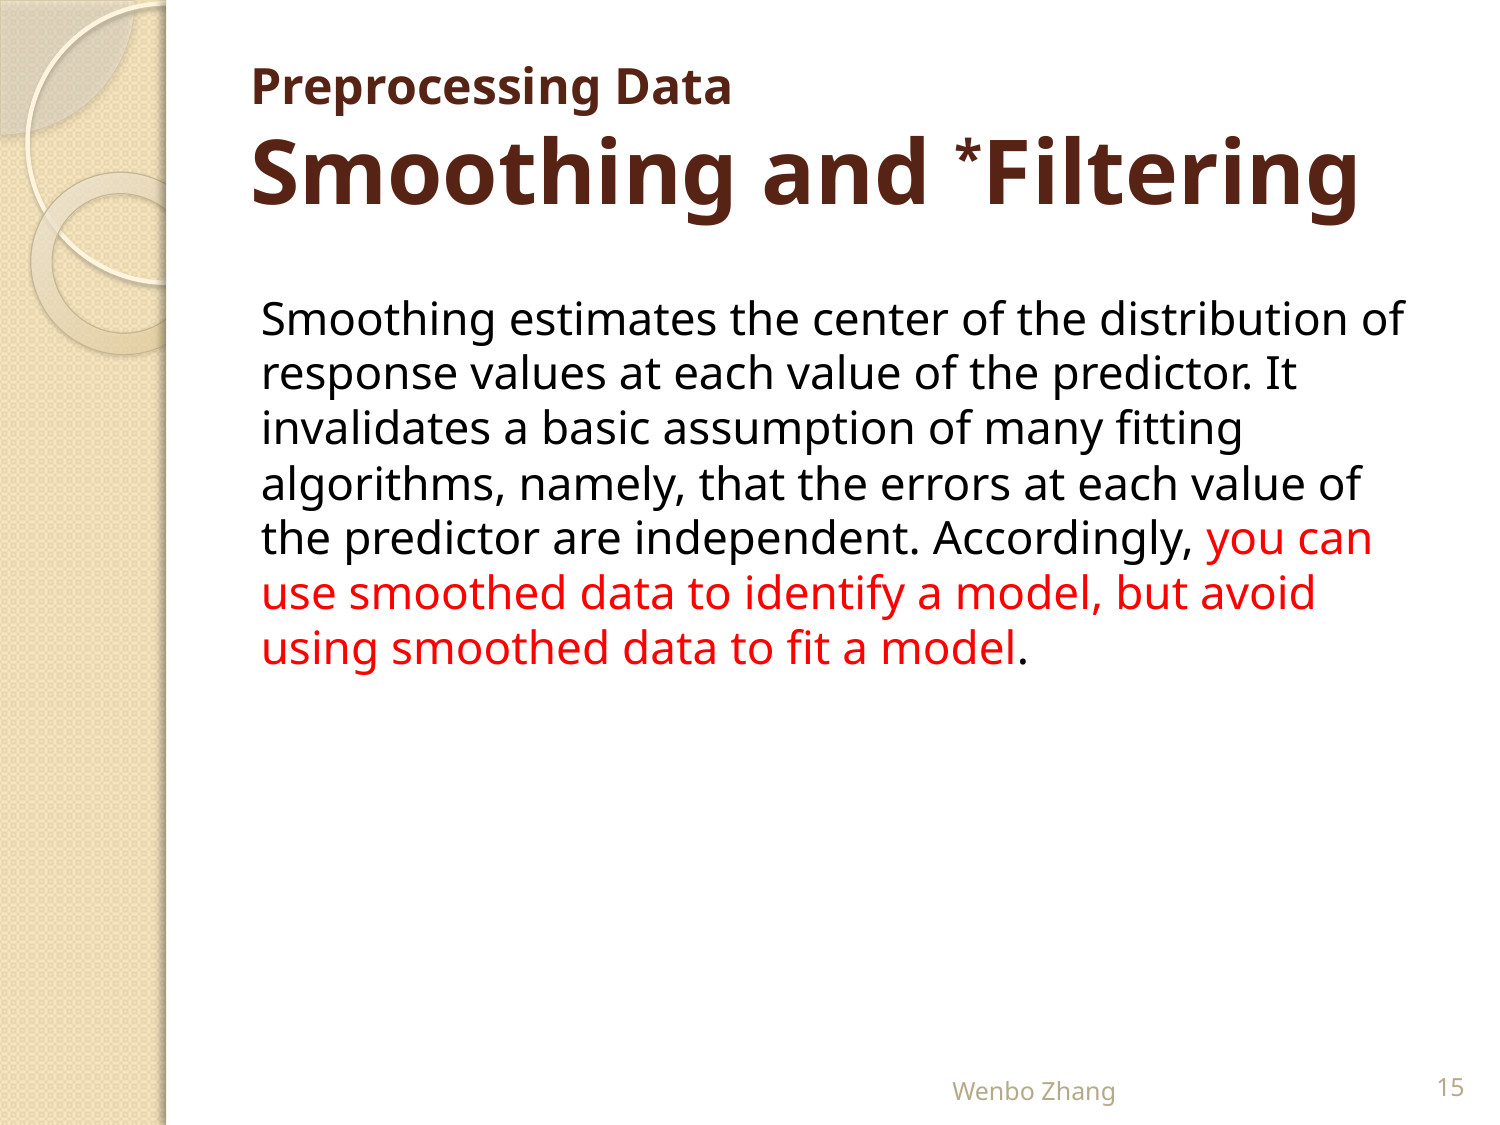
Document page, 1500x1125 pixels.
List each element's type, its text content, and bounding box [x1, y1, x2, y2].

text_box Smoothing estimates the center of the distribution of response values at each value of the predictor. It invalidates a basic assumption of many fitting algorithms, namely, that the errors at each value of the predictor are independent. Accordingly, you can use smoothed data to identify a model, but avoid using smoothed data to fit a model. [246, 281, 1430, 682]
footer Wenbo Zhang [937, 1034, 1413, 1113]
title Preprocessing Data Smoothing and *Filtering [235, 45, 1466, 233]
slide_number 15 [1413, 1034, 1488, 1113]
